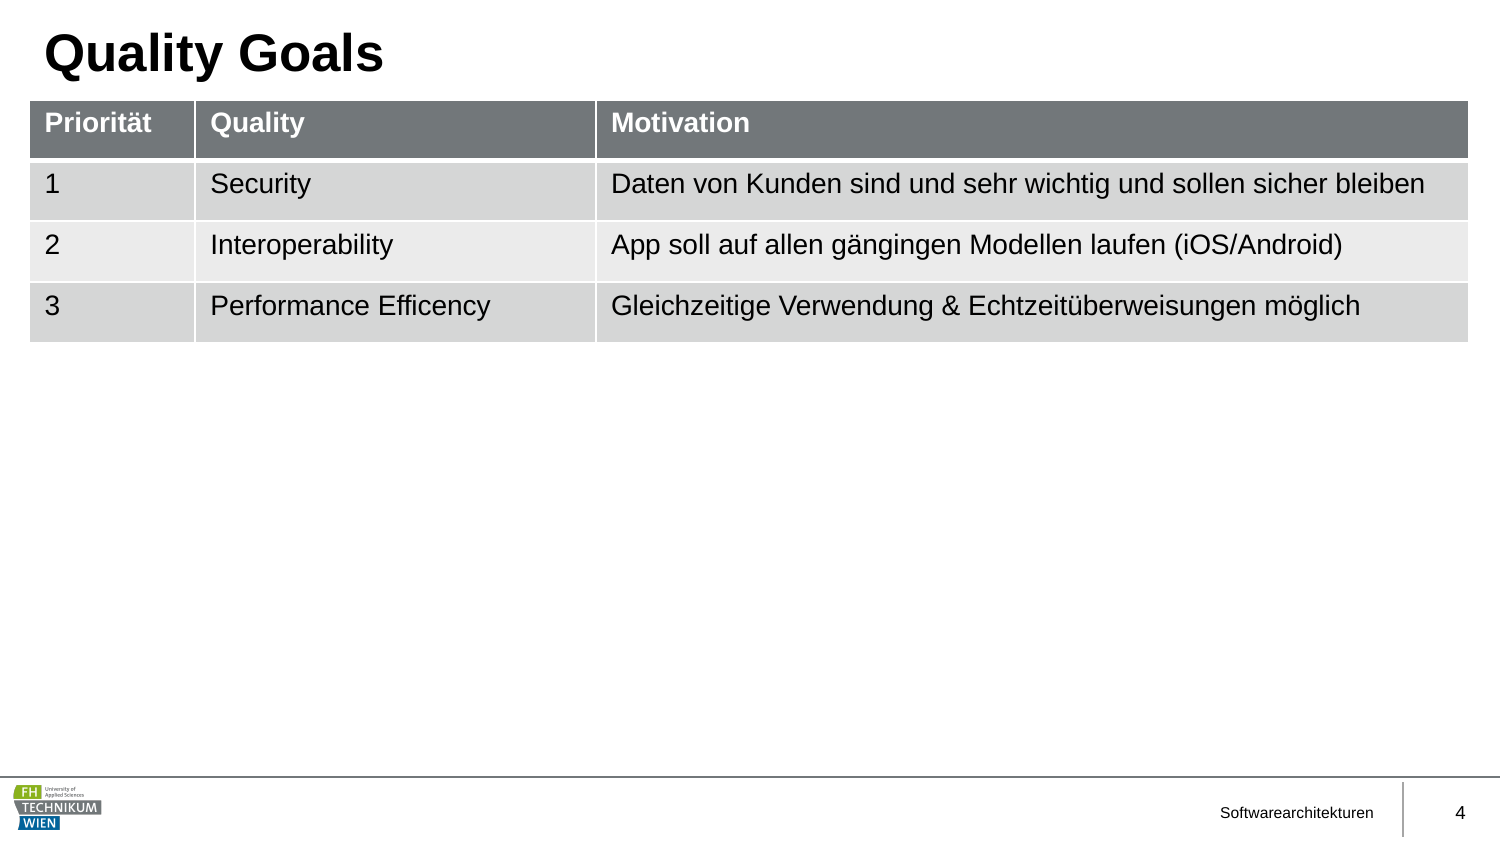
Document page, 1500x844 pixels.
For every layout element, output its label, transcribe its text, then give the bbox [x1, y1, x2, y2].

table_cell Gleichzeitige Verwendung & Echtzeitüberweisungen möglich [597, 283, 1468, 342]
table_cell Daten von Kunden sind und sehr wichtig und sollen sicher bleiben [597, 163, 1468, 220]
slide_number 4 [1401, 789, 1481, 835]
table_cell 2 [30, 222, 194, 281]
table_cell 1 [30, 163, 194, 220]
table_cell Interoperability [196, 222, 595, 281]
table_cell Security [196, 163, 595, 220]
picture [0, 771, 115, 844]
table_header Priorität [30, 101, 194, 158]
table_cell 3 [30, 283, 194, 342]
table_cell Performance Efficency [196, 283, 595, 342]
table_header Quality [196, 101, 595, 158]
title Quality Goals [29, 18, 1469, 91]
table_header Motivation [597, 101, 1468, 158]
table_cell App soll auf allen gängingen Modellen laufen (iOS/Android) [597, 222, 1468, 281]
footer Softwarearchitekturen [458, 789, 1389, 835]
